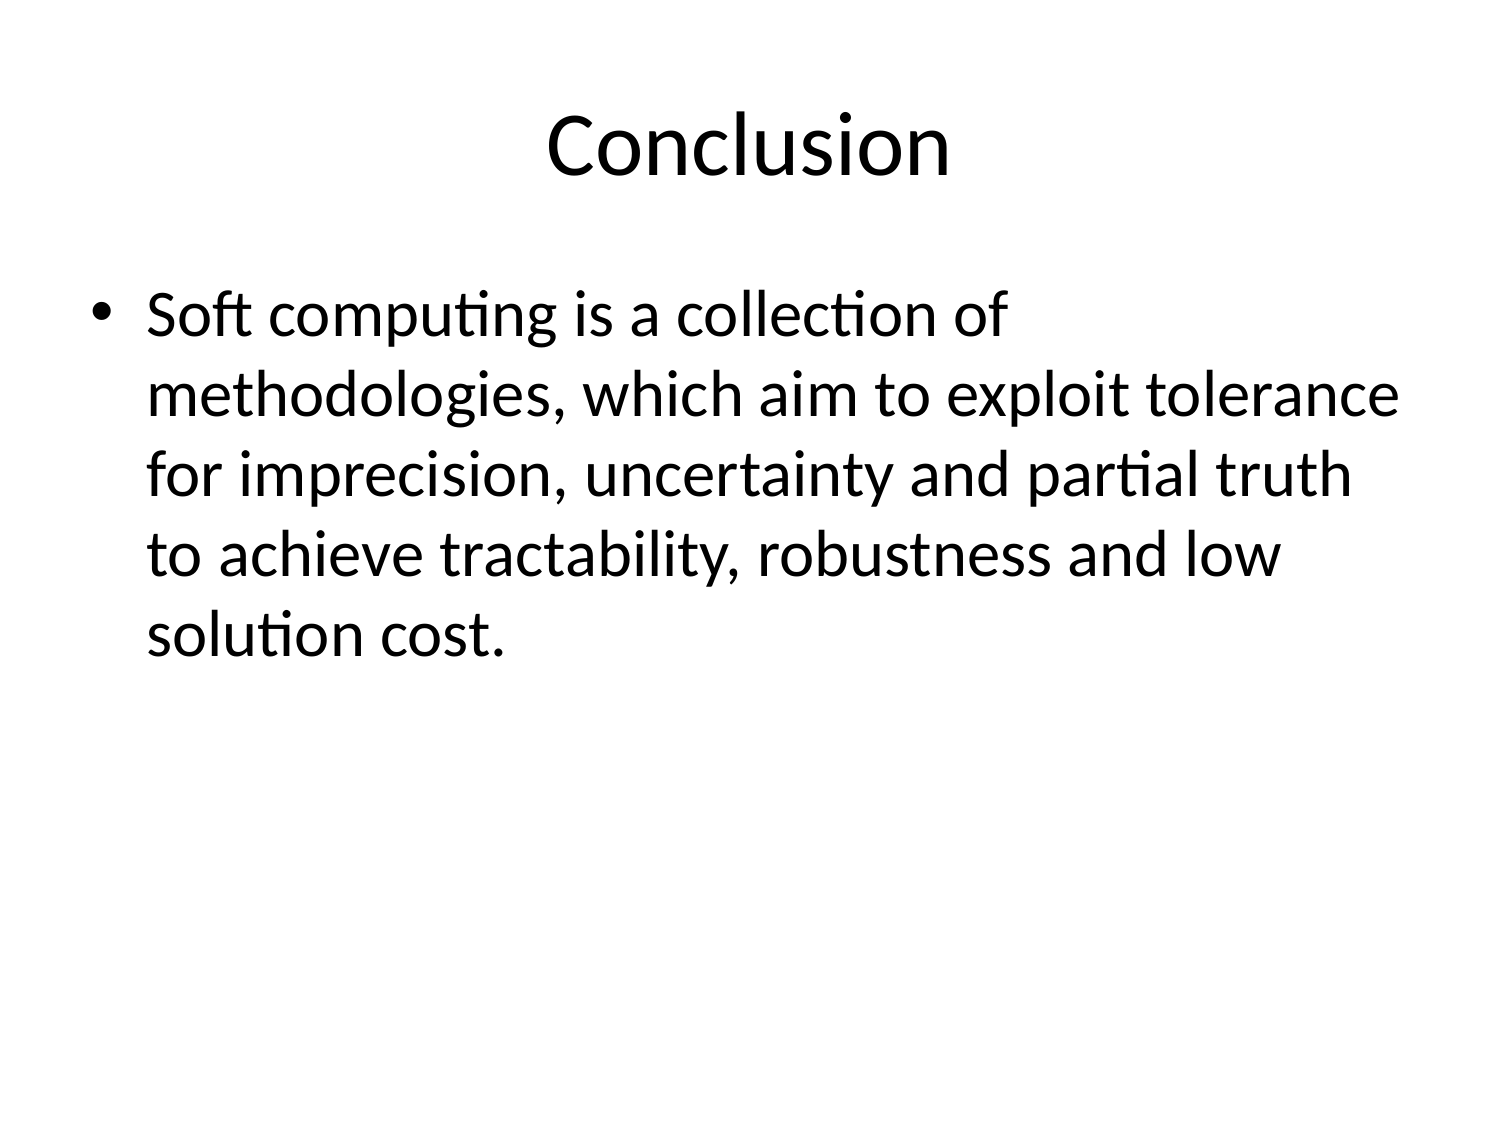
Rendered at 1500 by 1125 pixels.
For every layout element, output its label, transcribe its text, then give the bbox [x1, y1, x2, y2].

list Soft computing is a collection of methodologies, which aim to exploit tolerance for imprecision, uncertainty and partial truth to achieve tractability, robustness and low solution cost. [75, 262, 1425, 1005]
title Conclusion [75, 45, 1425, 233]
